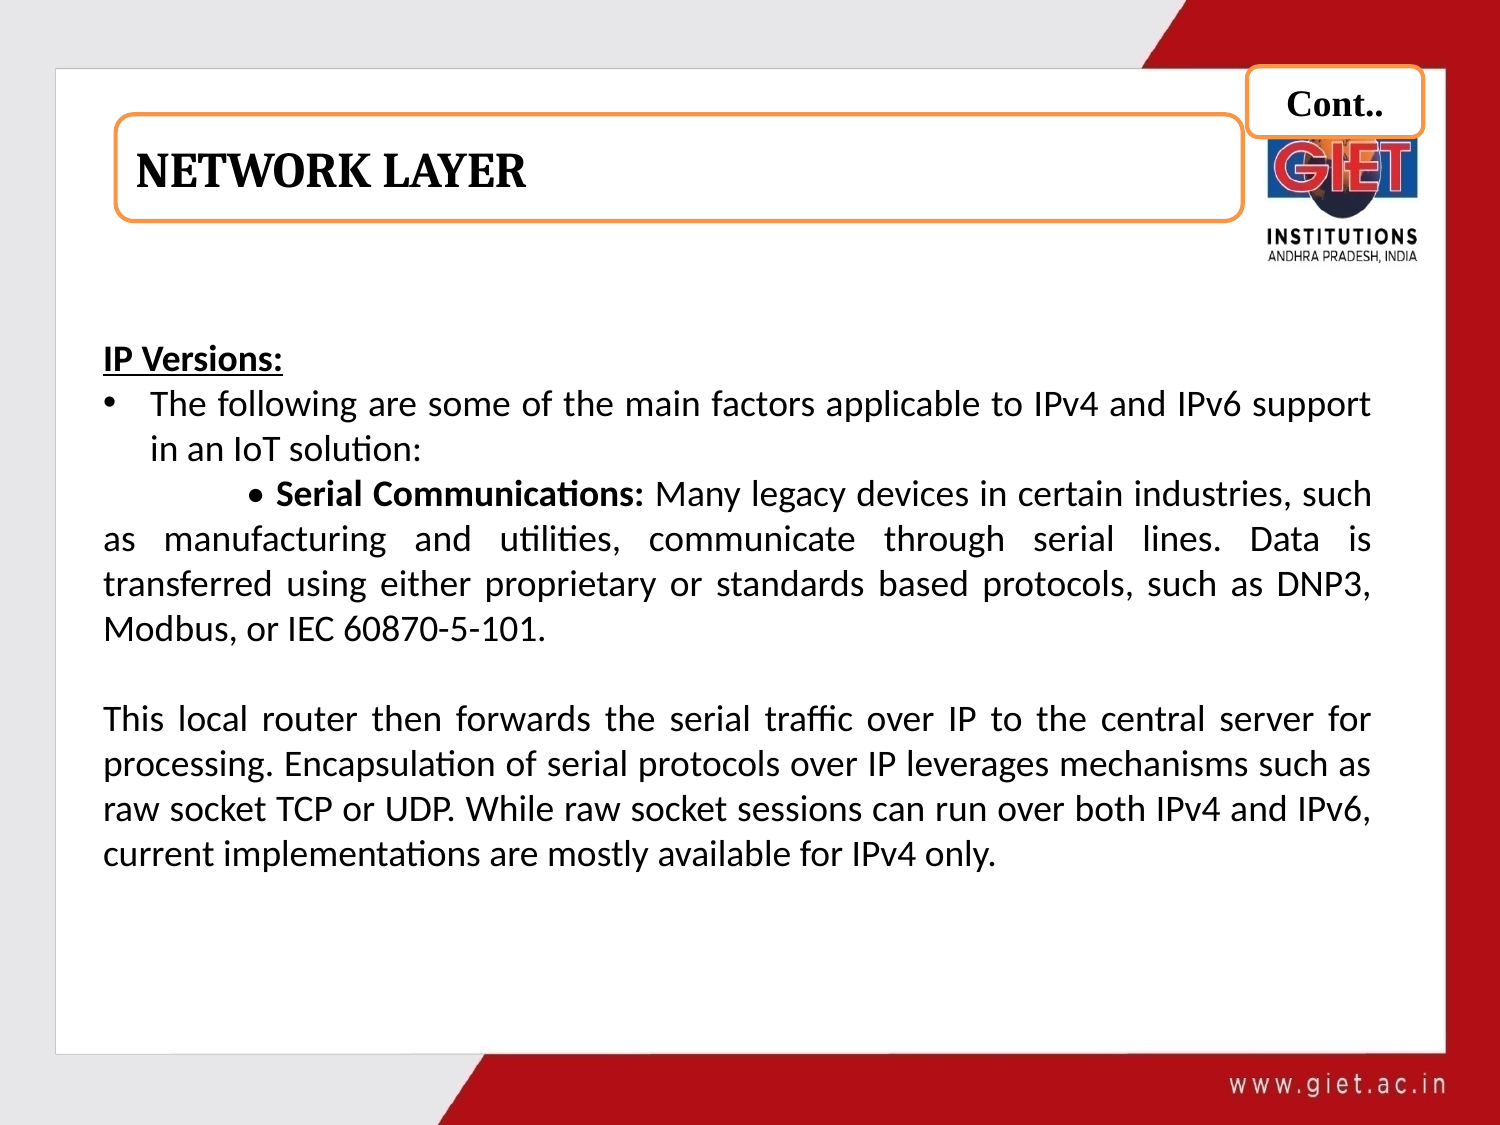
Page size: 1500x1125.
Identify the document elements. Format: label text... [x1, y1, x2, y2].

text_box Cont.. [1244, 64, 1426, 140]
picture [0, 0, 1500, 1125]
text_box NETWORK LAYER [113, 112, 1245, 224]
text_box IP Versions: The following are some of the main factors applicable to IPv4 and IPv6 support in an IoT solution: • Serial Communications: Many legacy devices in certain industries, such as manufacturing and utilities, communicate through serial lines. Data is transferred using either proprietary or standards based protocols, such as DNP3, Modbus, or IEC 60870-5-101. This local router then forwards the serial traffic over IP to the central server for processing. Encapsulation of serial protocols over IP leverages mechanisms such as raw socket TCP or UDP. While raw socket sessions can run over both IPv4 and IPv6, current implementations are mostly available for IPv4 only. [88, 326, 1388, 881]
